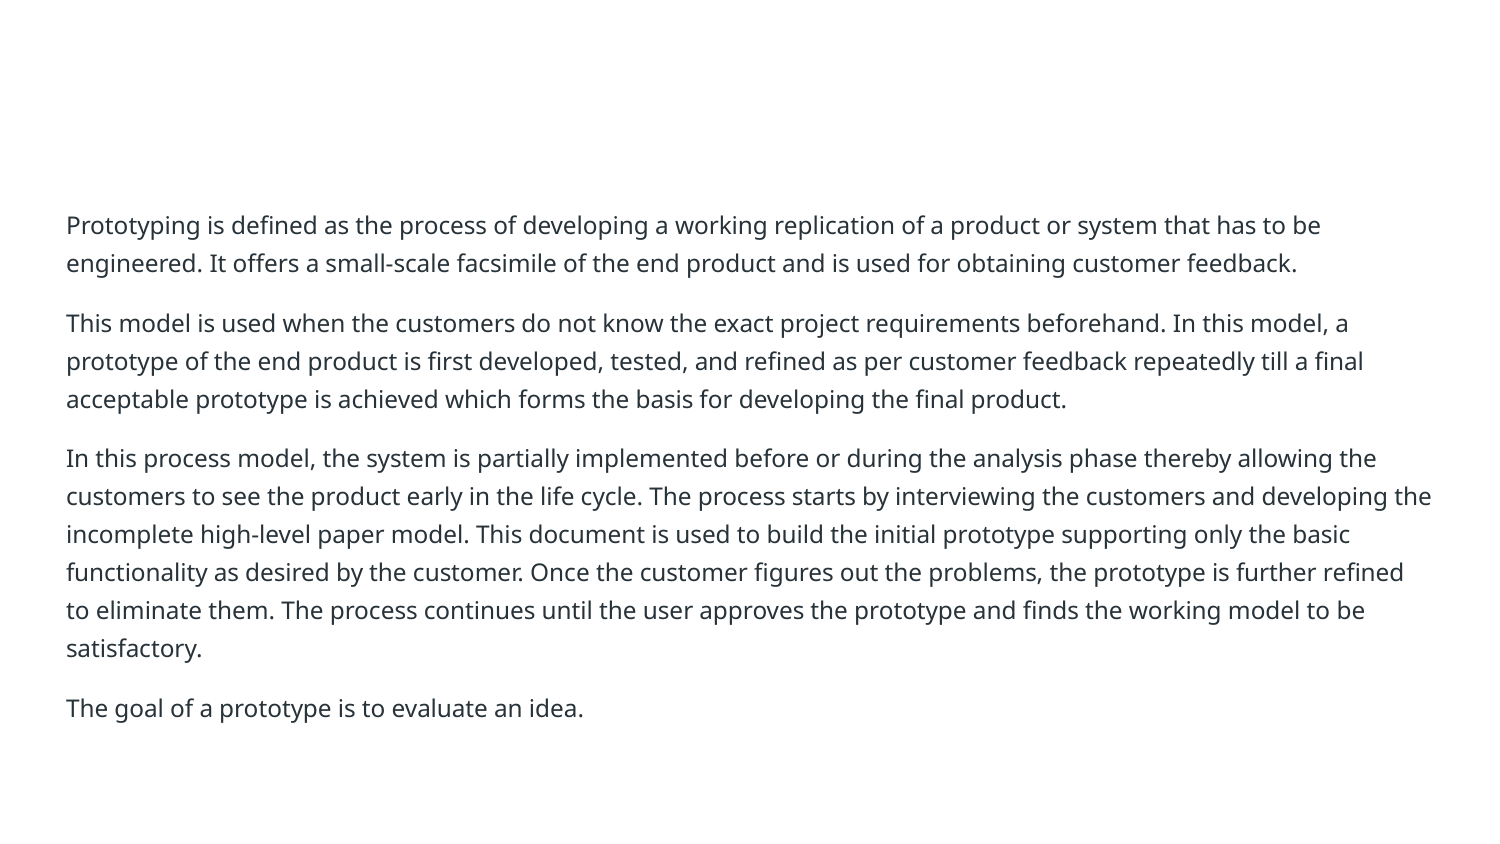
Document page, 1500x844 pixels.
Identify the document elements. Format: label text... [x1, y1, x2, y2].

list Prototyping is defined as the process of developing a working replication of a product or system that has to be engineered. It offers a small-scale facsimile of the end product and is used for obtaining customer feedback. This model is used when the customers do not know the exact project requirements beforehand. In this model, a prototype of the end product is first developed, tested, and refined as per customer feedback repeatedly till a final acceptable prototype is achieved which forms the basis for developing the final product. In this process model, the system is partially implemented before or during the analysis phase thereby allowing the customers to see the product early in the life cycle. The process starts by interviewing the customers and developing the incomplete high-level paper model. This document is used to build the initial prototype supporting only the basic functionality as desired by the customer. Once the customer figures out the problems, the prototype is further refined to eliminate them. The process continues until the user approves the prototype and finds the working model to be satisfactory. The goal of a prototype is to evaluate an idea. [51, 189, 1449, 750]
